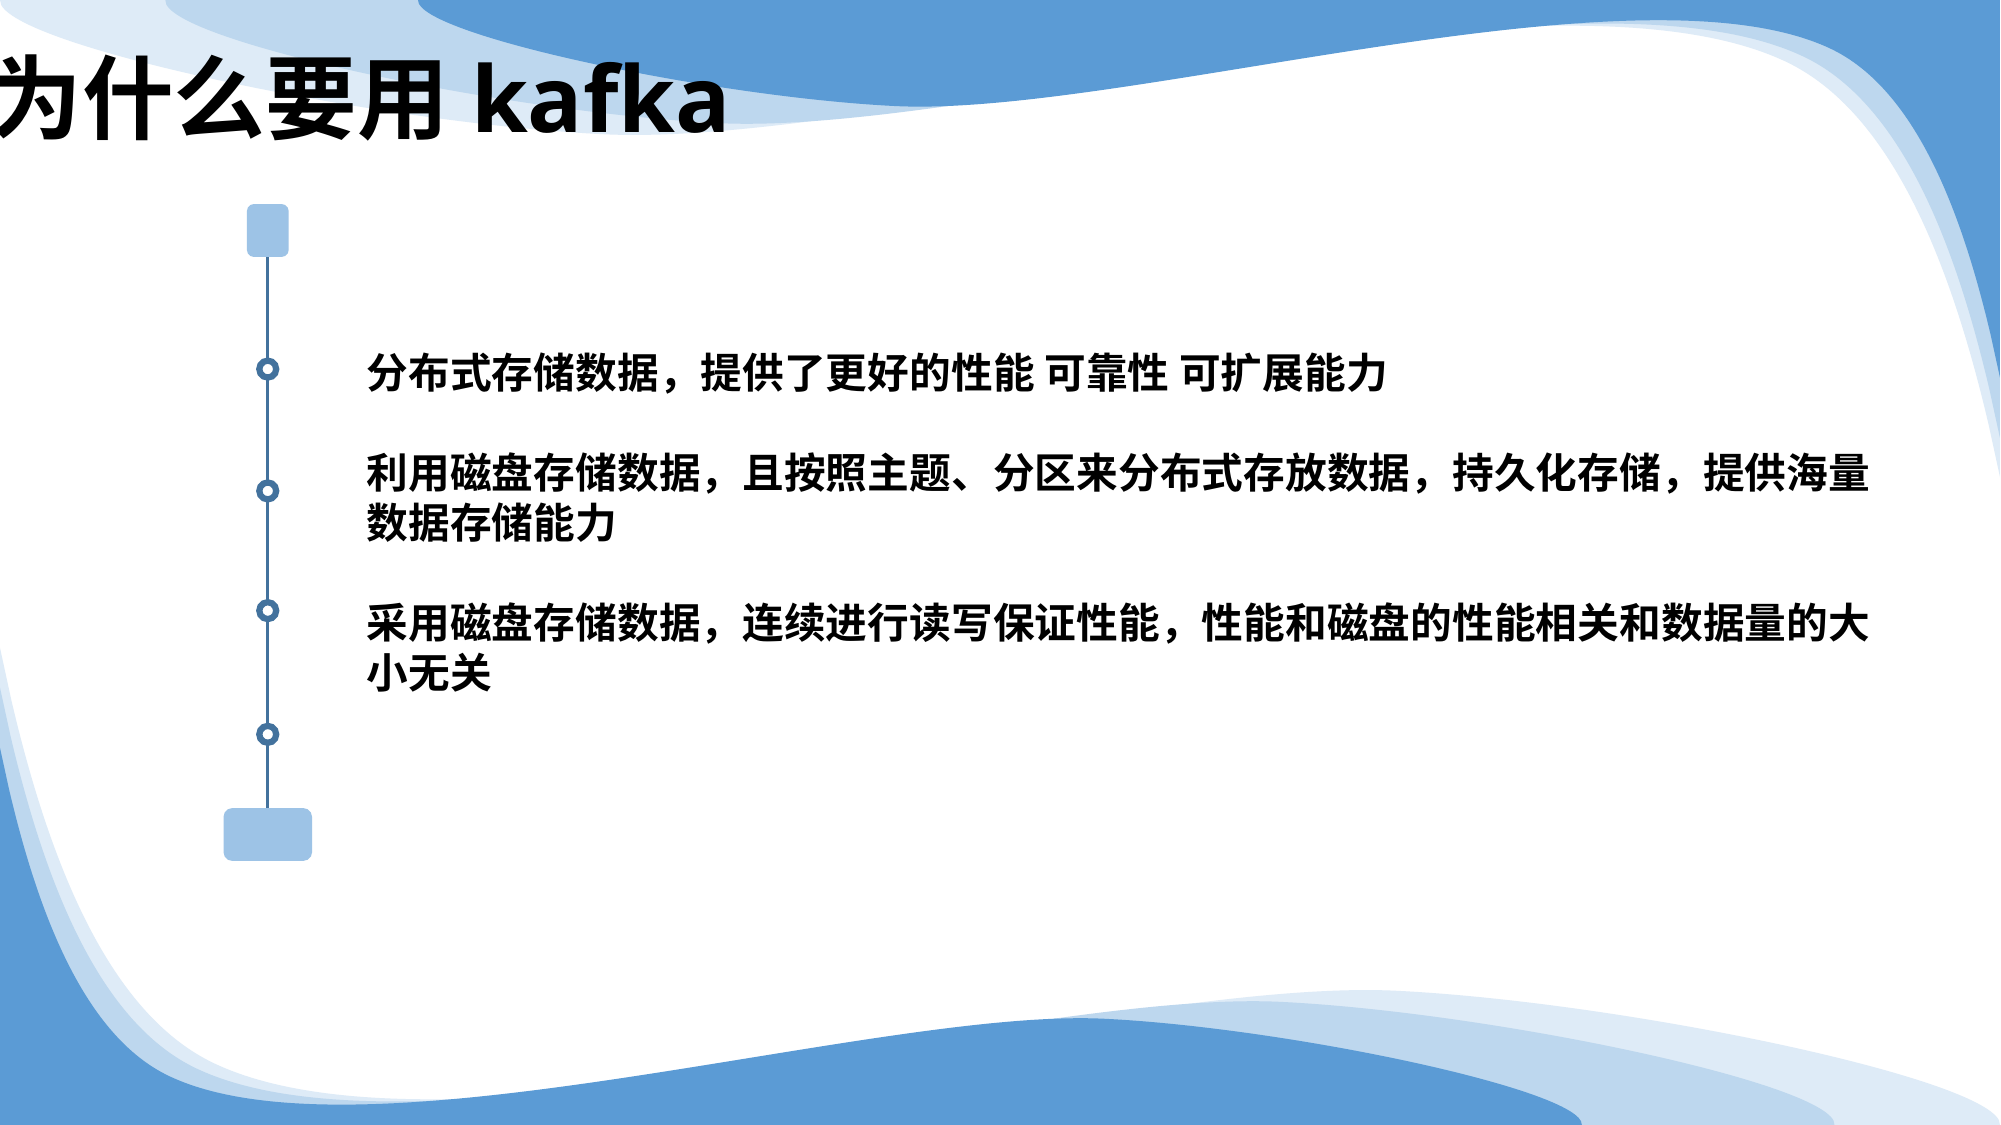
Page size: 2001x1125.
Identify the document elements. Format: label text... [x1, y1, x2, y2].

text_box 分布式存储数据，提供了更好的性能 可靠性 可扩展能力 利用磁盘存储数据，且按照主题、分区来分布式存放数据，持久化存储，提供海量数据存储能力 采用磁盘存储数据，连续进行读写保证性能，性能和磁盘的性能相关和数据量的大小无关 [351, 478, 1925, 647]
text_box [259, 256, 277, 378]
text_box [0, 647, 2000, 1125]
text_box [259, 622, 277, 743]
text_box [0, 0, 2000, 478]
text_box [259, 498, 277, 620]
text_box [259, 378, 277, 498]
